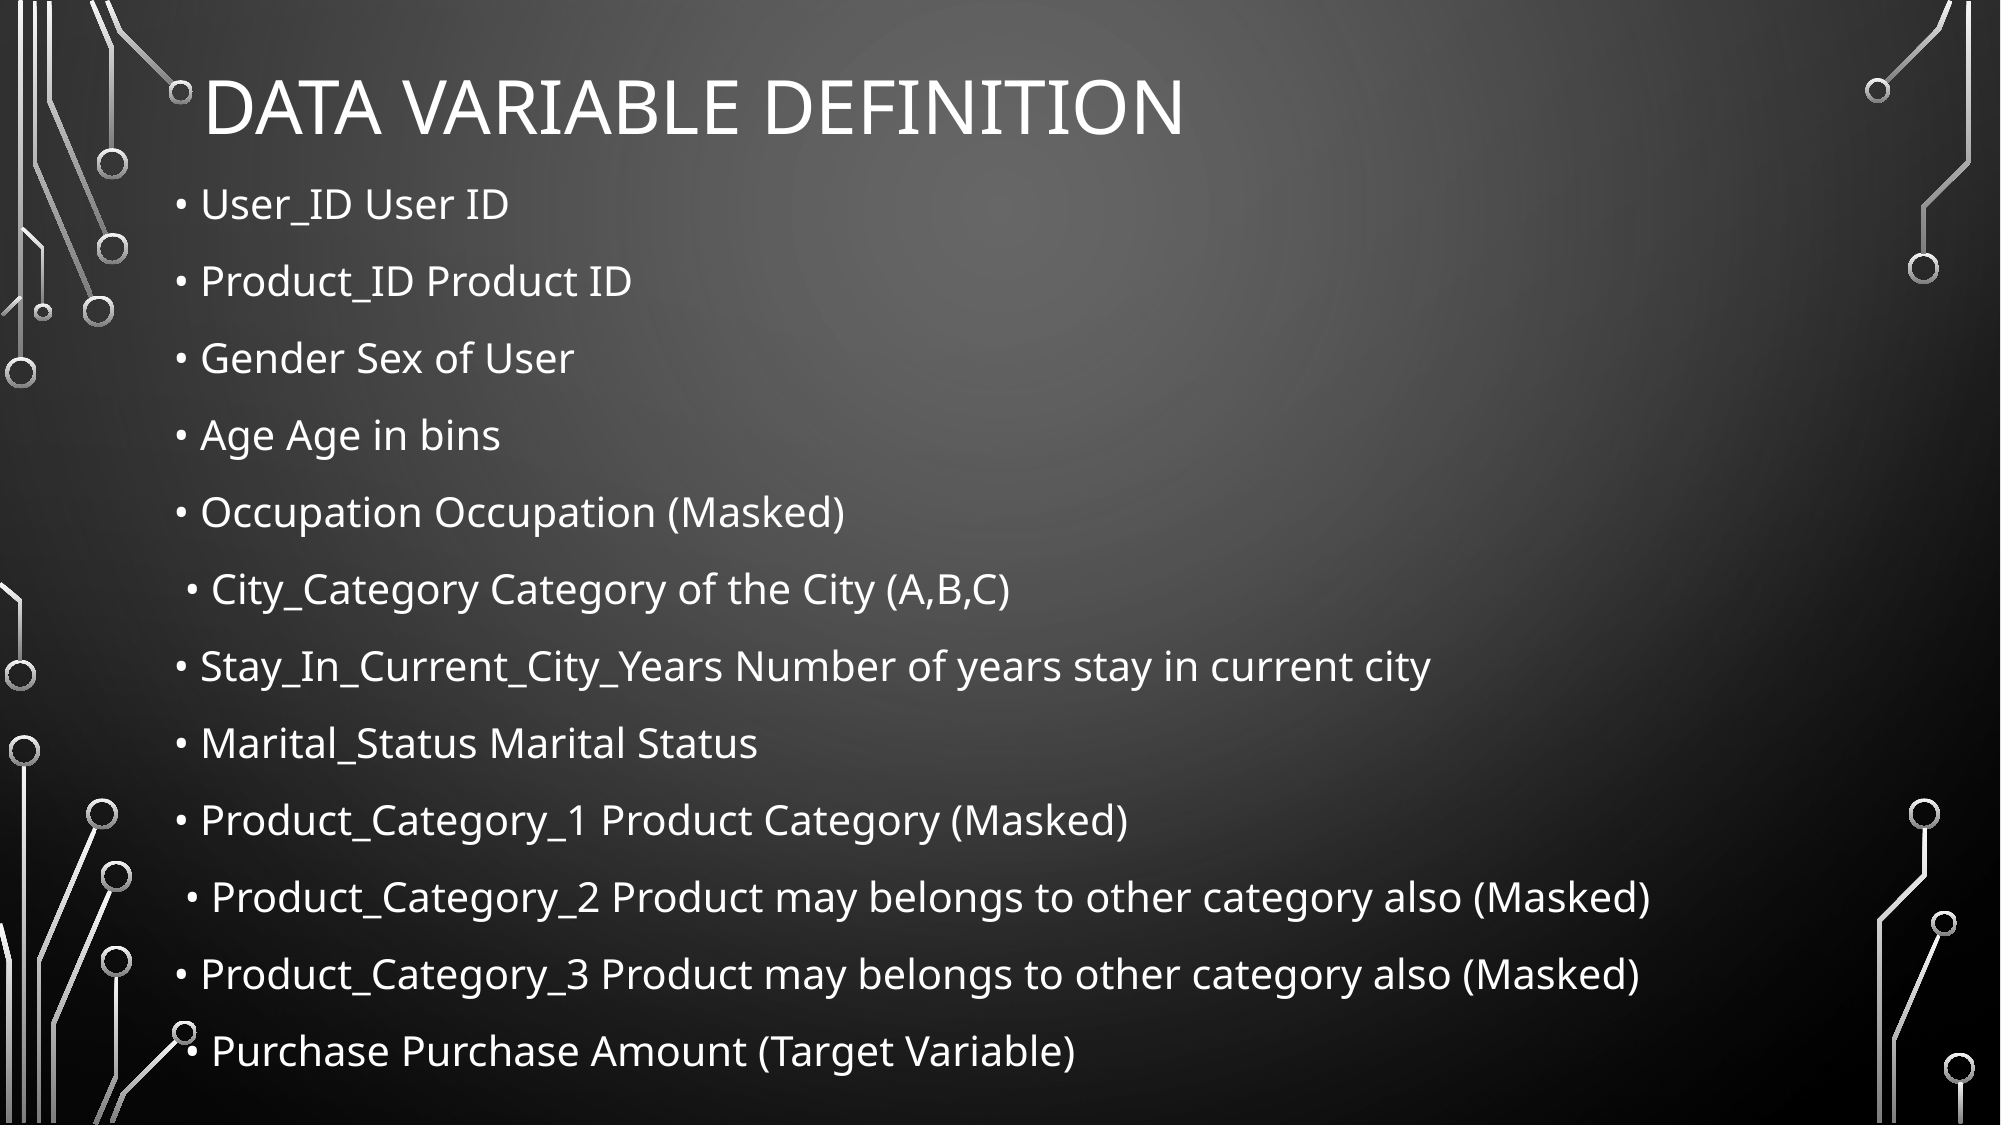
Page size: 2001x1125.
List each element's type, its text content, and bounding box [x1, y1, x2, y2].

title Data Variable Definition [187, 0, 1813, 161]
list • User_ID User ID • Product_ID Product ID • Gender Sex of User • Age Age in bins • Occupation Occupation (Masked) • City_Category Category of the City (A,B,C) • Stay_In_Current_City_Years Number of years stay in current city • Marital_Status Marital Status • Product_Category_1 Product Category (Masked) • Product_Category_2 Product may belongs to other category also (Masked) • Product_Category_3 Product may belongs to other category also (Masked) • Purchase Purchase Amount (Target Variable) [158, 161, 1886, 1090]
